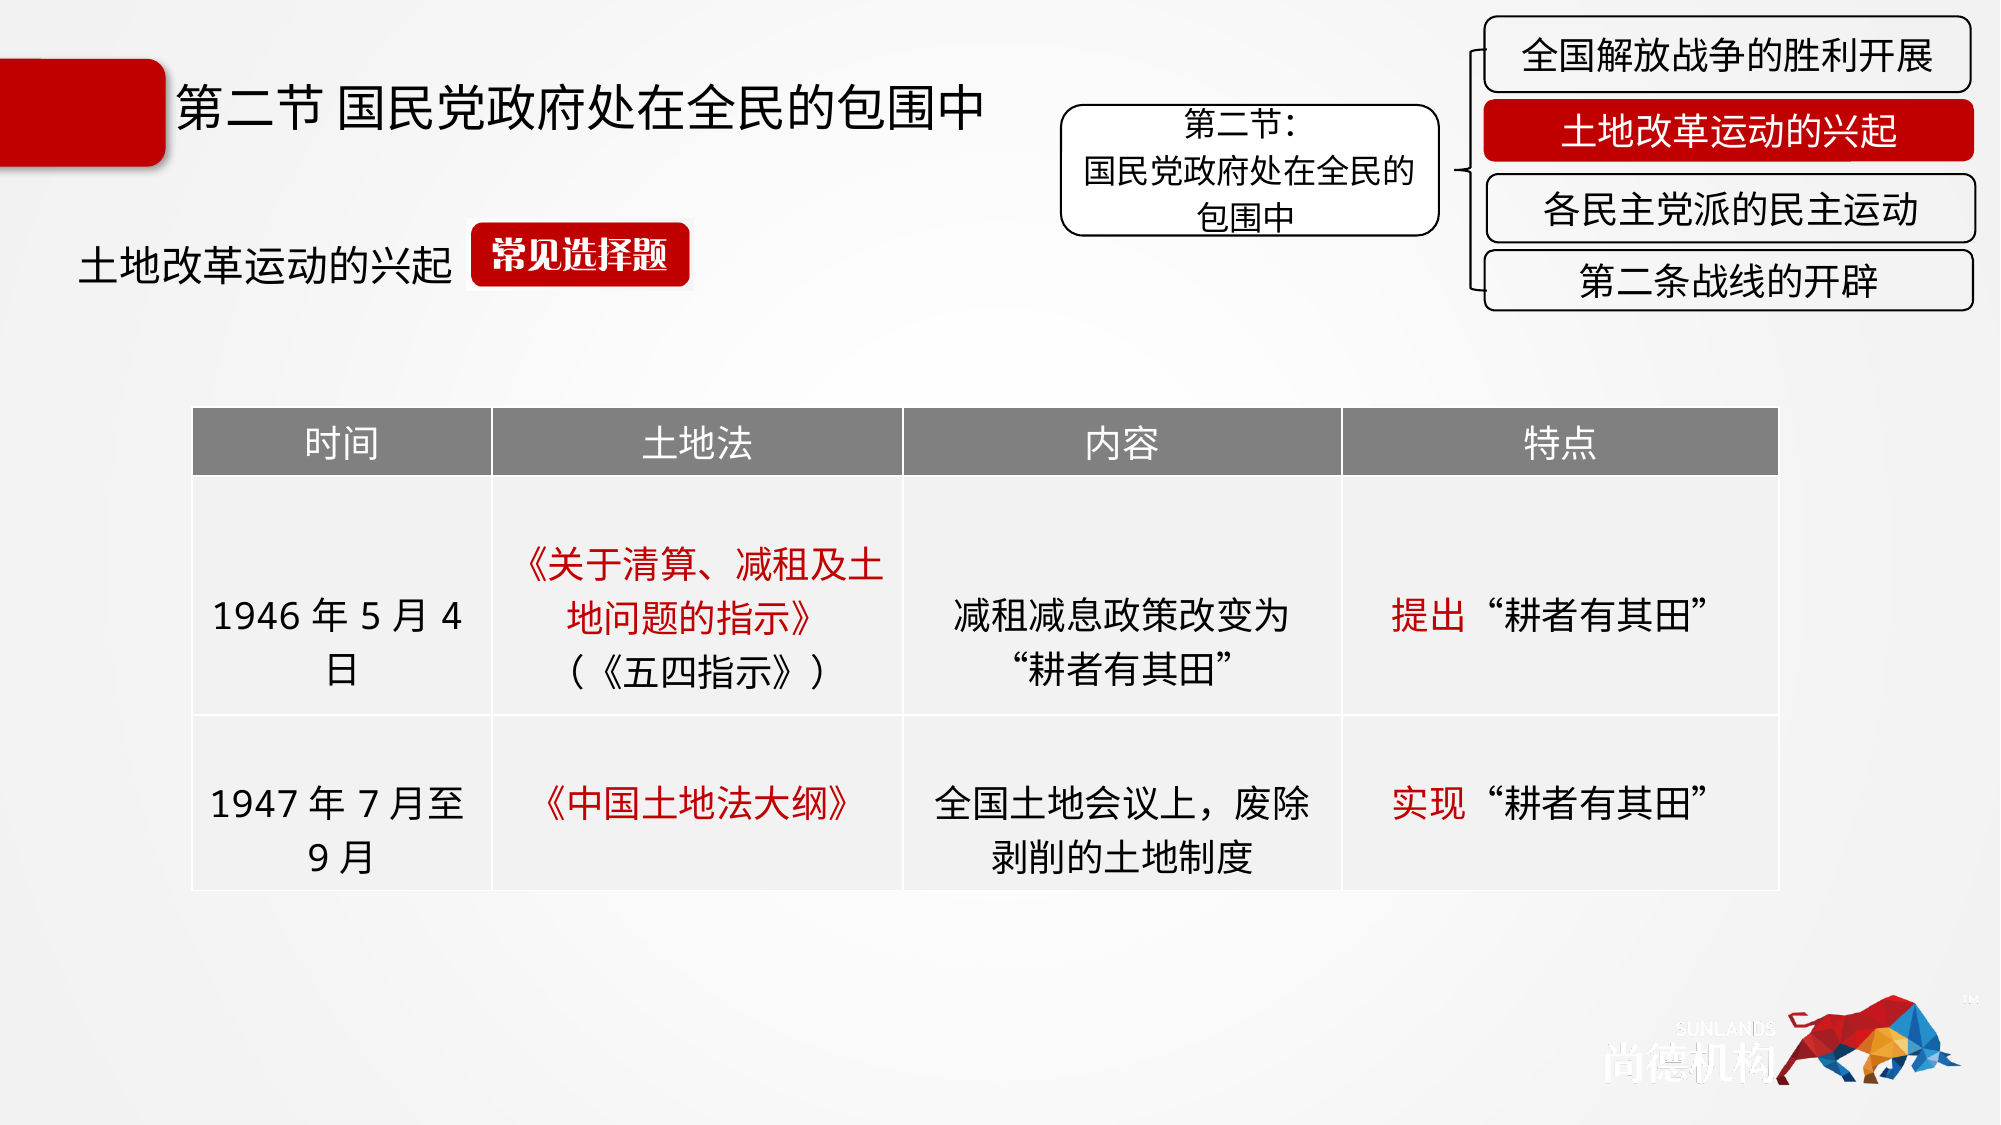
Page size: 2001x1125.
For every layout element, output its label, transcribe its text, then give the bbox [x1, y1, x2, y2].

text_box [1060, 16, 1976, 311]
picture [465, 217, 694, 291]
list 土地改革运动的兴起 [62, 207, 1942, 330]
table_cell 实现“耕者有其田” [1343, 716, 1778, 890]
table_cell 全国土地会议上，废除剥削的土地制度 [904, 716, 1341, 890]
picture [0, 0, 2001, 1125]
table_cell 1947年7月至9月 [193, 716, 491, 890]
table_cell 减租减息政策改变为“耕者有其田” [904, 477, 1341, 714]
table_cell 提出“耕者有其田” [1343, 477, 1778, 714]
table_header 土地法 [493, 408, 902, 475]
table_header 时间 [193, 408, 491, 475]
table_cell 1946年5月4日 [193, 477, 491, 714]
title 第二节 国民党政府处在全民的包围中 [160, 65, 1060, 156]
table_header 内容 [904, 408, 1341, 475]
table_cell 《关于清算、减租及土地问题的指示》 （《五四指示》） [493, 477, 902, 714]
table_cell 《中国土地法大纲》 [493, 716, 902, 890]
table_header 特点 [1343, 408, 1778, 475]
